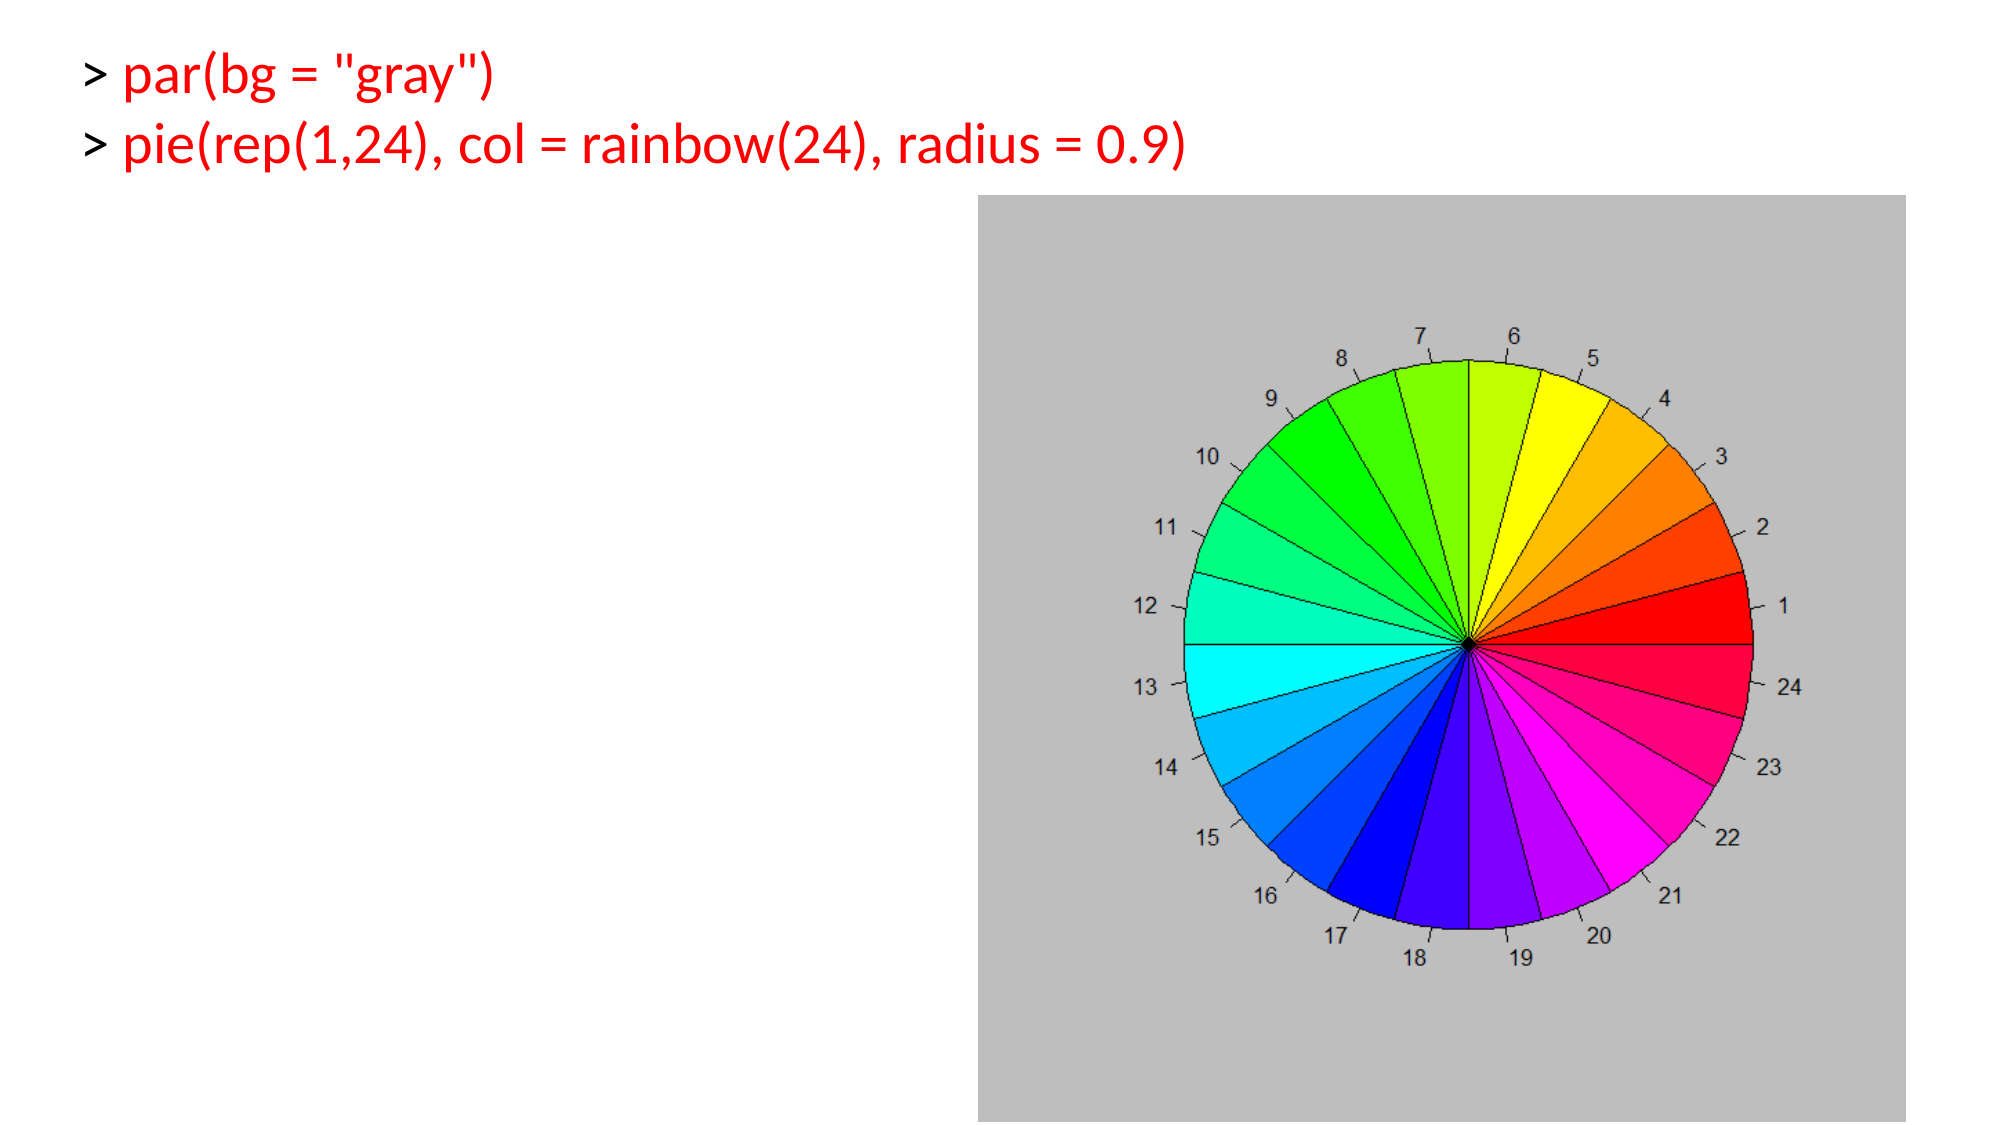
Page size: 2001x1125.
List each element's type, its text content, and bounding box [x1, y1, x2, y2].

text_box > par(bg = "gray") > pie(rep(1,24), col = rainbow(24), radius = 0.9) [65, 27, 1454, 183]
picture [978, 195, 1906, 1122]
